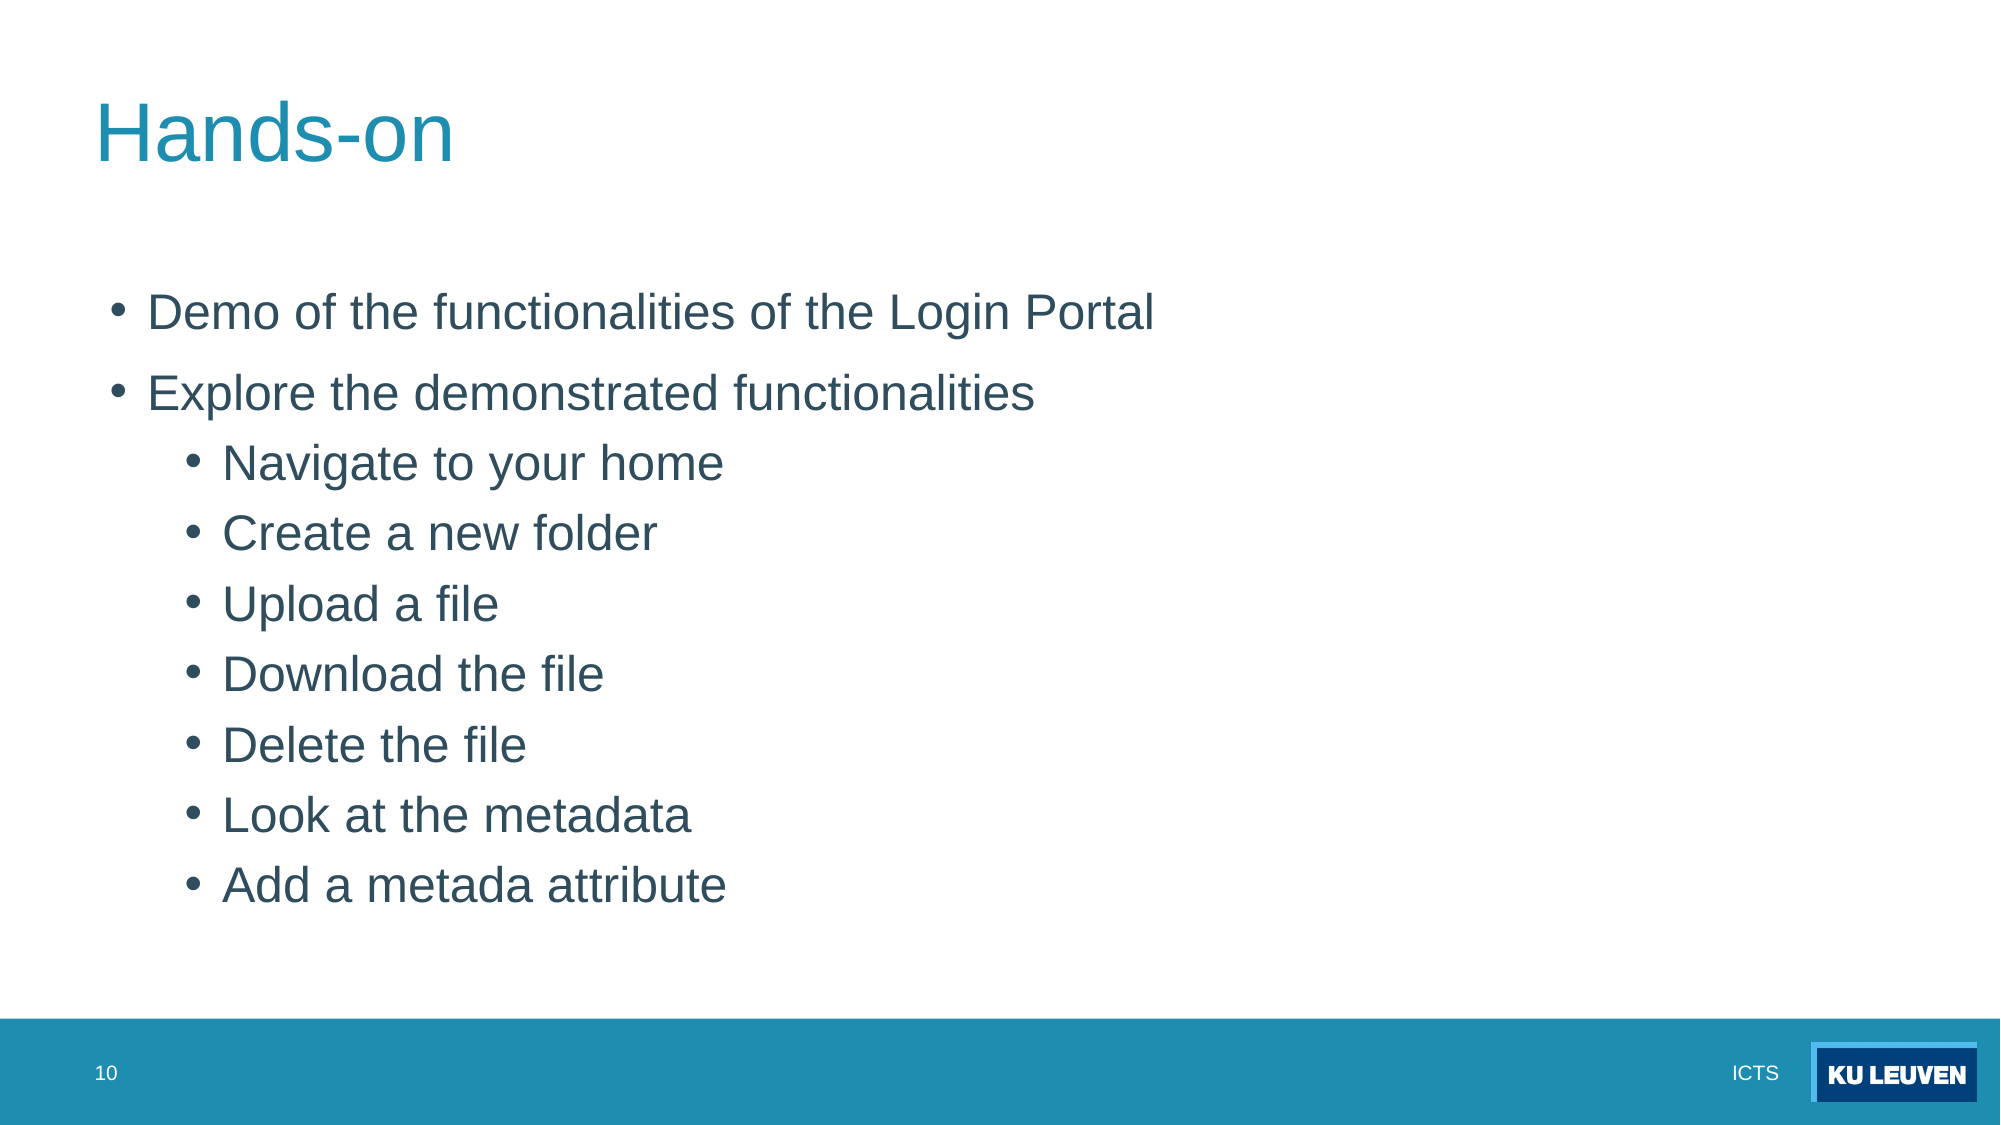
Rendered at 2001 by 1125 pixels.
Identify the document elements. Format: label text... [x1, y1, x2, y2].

picture [1811, 1042, 1977, 1102]
slide_number 10 [94, 1018, 201, 1125]
title Hands-on [94, 33, 1906, 223]
list Demo of the functionalities of the Login Portal Explore the demonstrated functionalities Navigate to your home Create a new folder Upload a file Download the file Delete the file Look at the metadata Add a metada attribute [94, 271, 1906, 1004]
footer ICTS [989, 1018, 1809, 1125]
